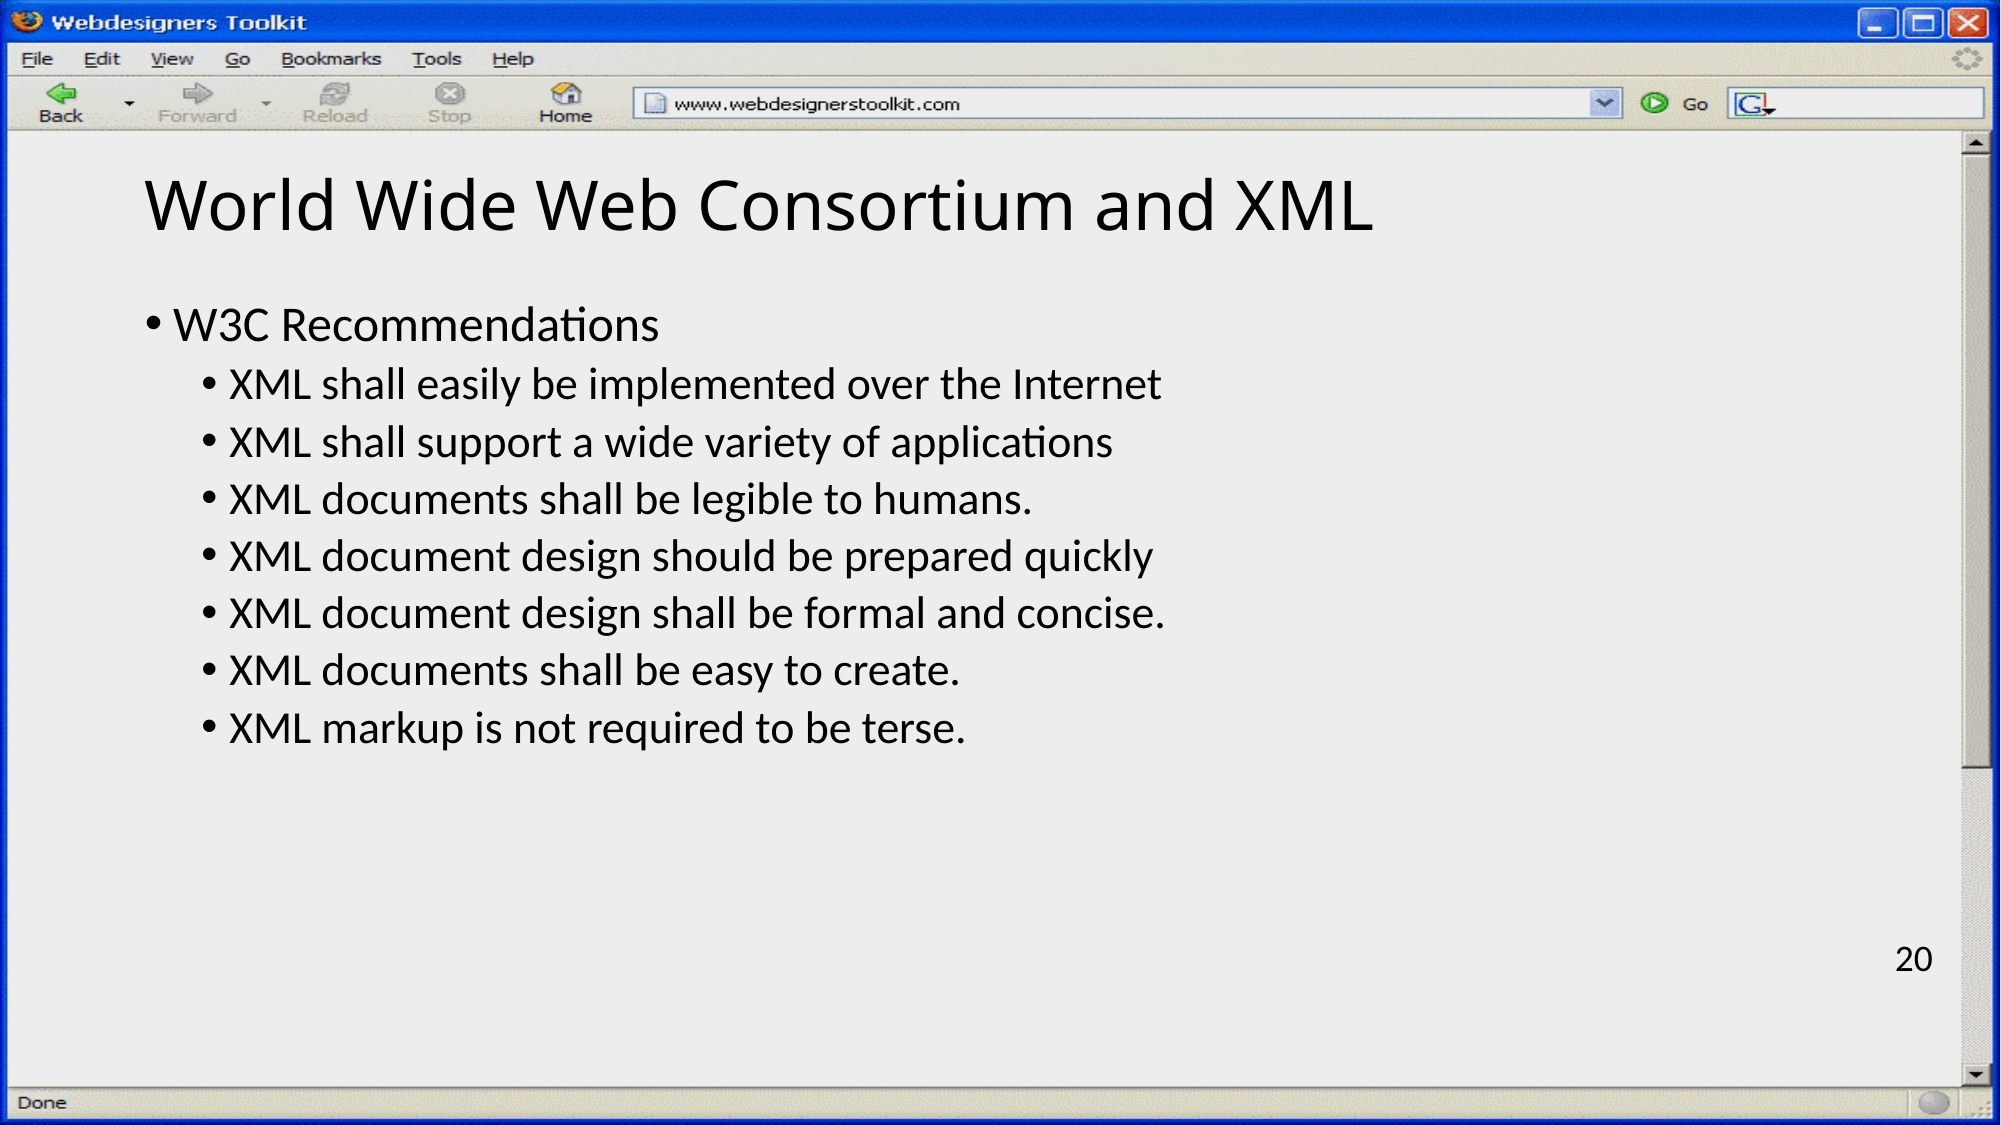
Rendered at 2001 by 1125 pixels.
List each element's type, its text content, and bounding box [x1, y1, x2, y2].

title World Wide Web Consortium and XML [129, 136, 1855, 281]
list W3C Recommendations XML shall easily be implemented over the Internet XML shall support a wide variety of applications XML documents shall be legible to humans. XML document design should be prepared quickly XML document design shall be formal and concise. XML documents shall be easy to create. XML markup is not required to be terse. [129, 291, 1855, 1090]
picture [0, 0, 2001, 1125]
slide_number 20 [1879, 926, 2000, 992]
